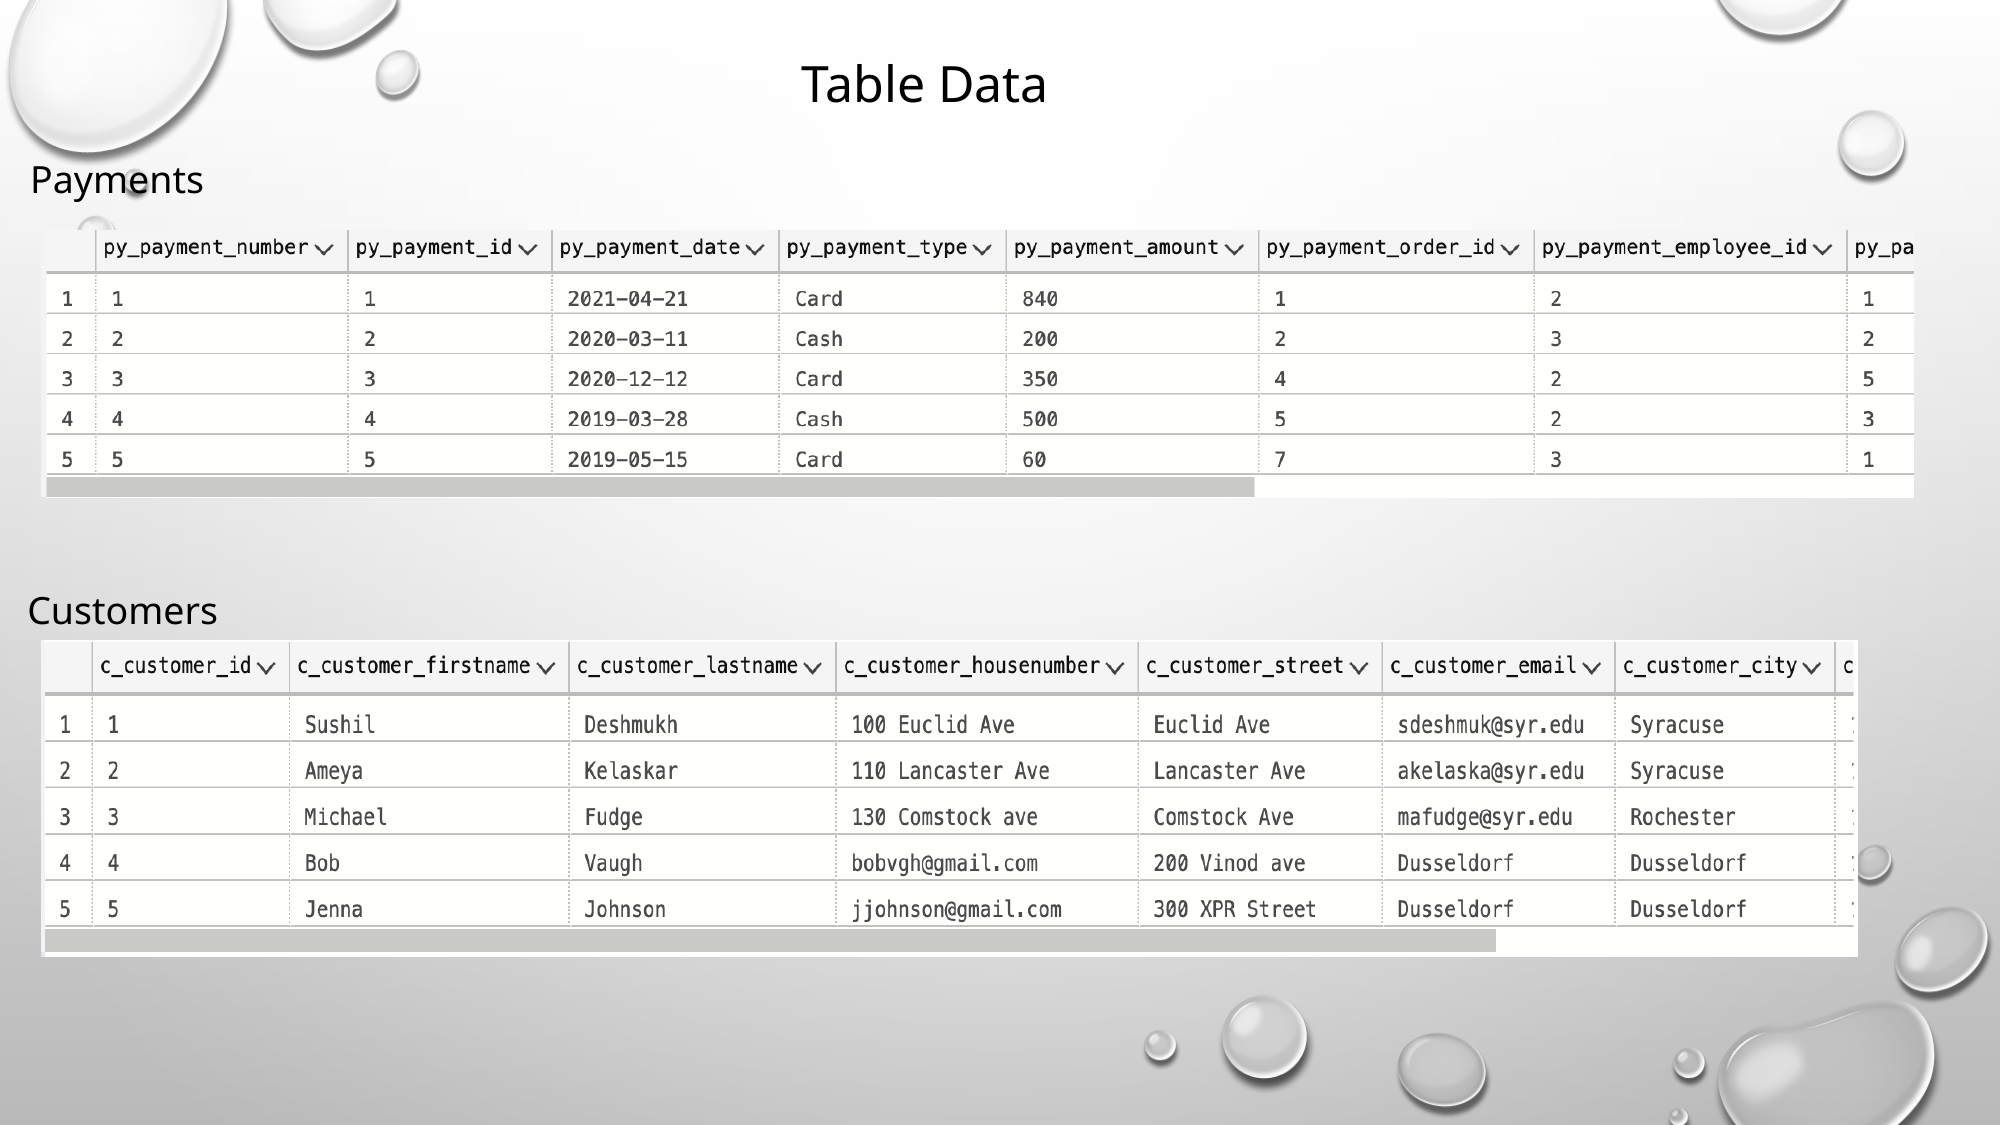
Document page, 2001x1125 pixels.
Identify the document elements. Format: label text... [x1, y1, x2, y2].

text_box Customers [12, 579, 233, 640]
picture [0, 0, 2000, 1125]
text_box Table Data [786, 45, 1064, 120]
text_box Payments [15, 148, 219, 209]
